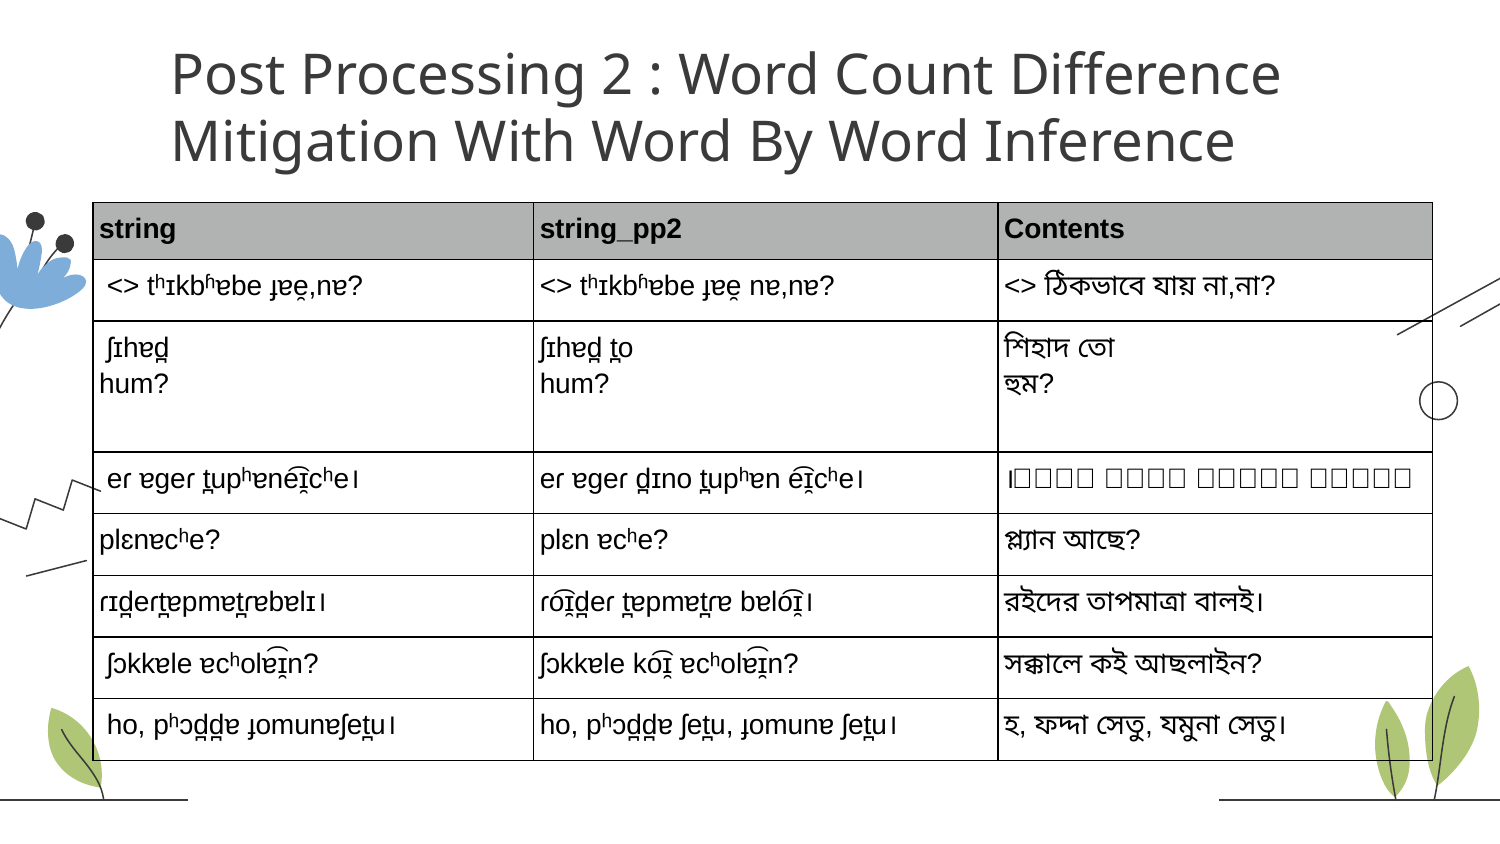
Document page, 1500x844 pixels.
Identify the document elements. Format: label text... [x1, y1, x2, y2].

table_cell ʃɪhɐd̪ hum? [94, 322, 533, 451]
table_cell ʃɔkkɐle ɐcʰolɐ͡ɪ̯n? [94, 638, 533, 698]
table_cell হ, ফদ্দা সেতু, যমুনা সেতু। [999, 699, 1432, 760]
table_cell ʃɔkkɐle ko͡ɪ̯ ɐcʰolɐ͡ɪ̯n? [534, 638, 997, 698]
table_cell এর আগের দিনও তুফান অইছে। [999, 453, 1432, 513]
table_cell ho, pʰɔd̪d̪ɐ ʃet̪u, ɟomunɐ ʃet̪u। [534, 699, 997, 760]
table_cell plɛnɐcʰe? [94, 514, 533, 575]
table_cell প্ল্যান আছে? [999, 514, 1432, 575]
table_cell ɾo͡ɪ̯d̪eɾ t̪ɐpmɐt̪ɾɐ bɐlo͡ɪ̯। [534, 576, 997, 636]
table_cell সক্কালে কই আছলাইন? [999, 638, 1432, 698]
table_cell plɛn ɐcʰe? [534, 514, 997, 575]
table_cell শিহাদ তো হুম? [999, 322, 1432, 451]
table_cell ho, pʰɔd̪d̪ɐ ɟomunɐʃet̪u। [94, 699, 533, 760]
table_cell ɾɪd̪eɾt̪ɐpmɐt̪ɾɐbɐlɪ। [94, 576, 533, 636]
table_header Contents [999, 203, 1432, 259]
table_cell eɾ ɐgeɾ d̪ɪno t̪upʰɐn e͡ɪ̯cʰe। [534, 453, 997, 513]
table_cell <> tʰɪkbʱɐbe ɟɐe̯,nɐ? [94, 260, 533, 320]
table_header string [94, 203, 533, 259]
table_header string_pp2 [534, 203, 997, 259]
table_cell <> ঠিকভাবে যায় না,না? [999, 260, 1432, 320]
table_cell eɾ ɐgeɾ t̪upʰɐne͡ɪ̯cʰe। [94, 453, 533, 513]
table_cell রইদের তাপমাত্রা বালই। [999, 576, 1432, 636]
table_cell ʃɪhɐd̪ t̪o hum? [534, 322, 997, 451]
title Post Processing 2 : Word Count Difference Mitigation With Word By Word Inference [155, 23, 1420, 117]
table_cell <> tʰɪkbʱɐbe ɟɐe̯ nɐ,nɐ? [534, 260, 997, 320]
